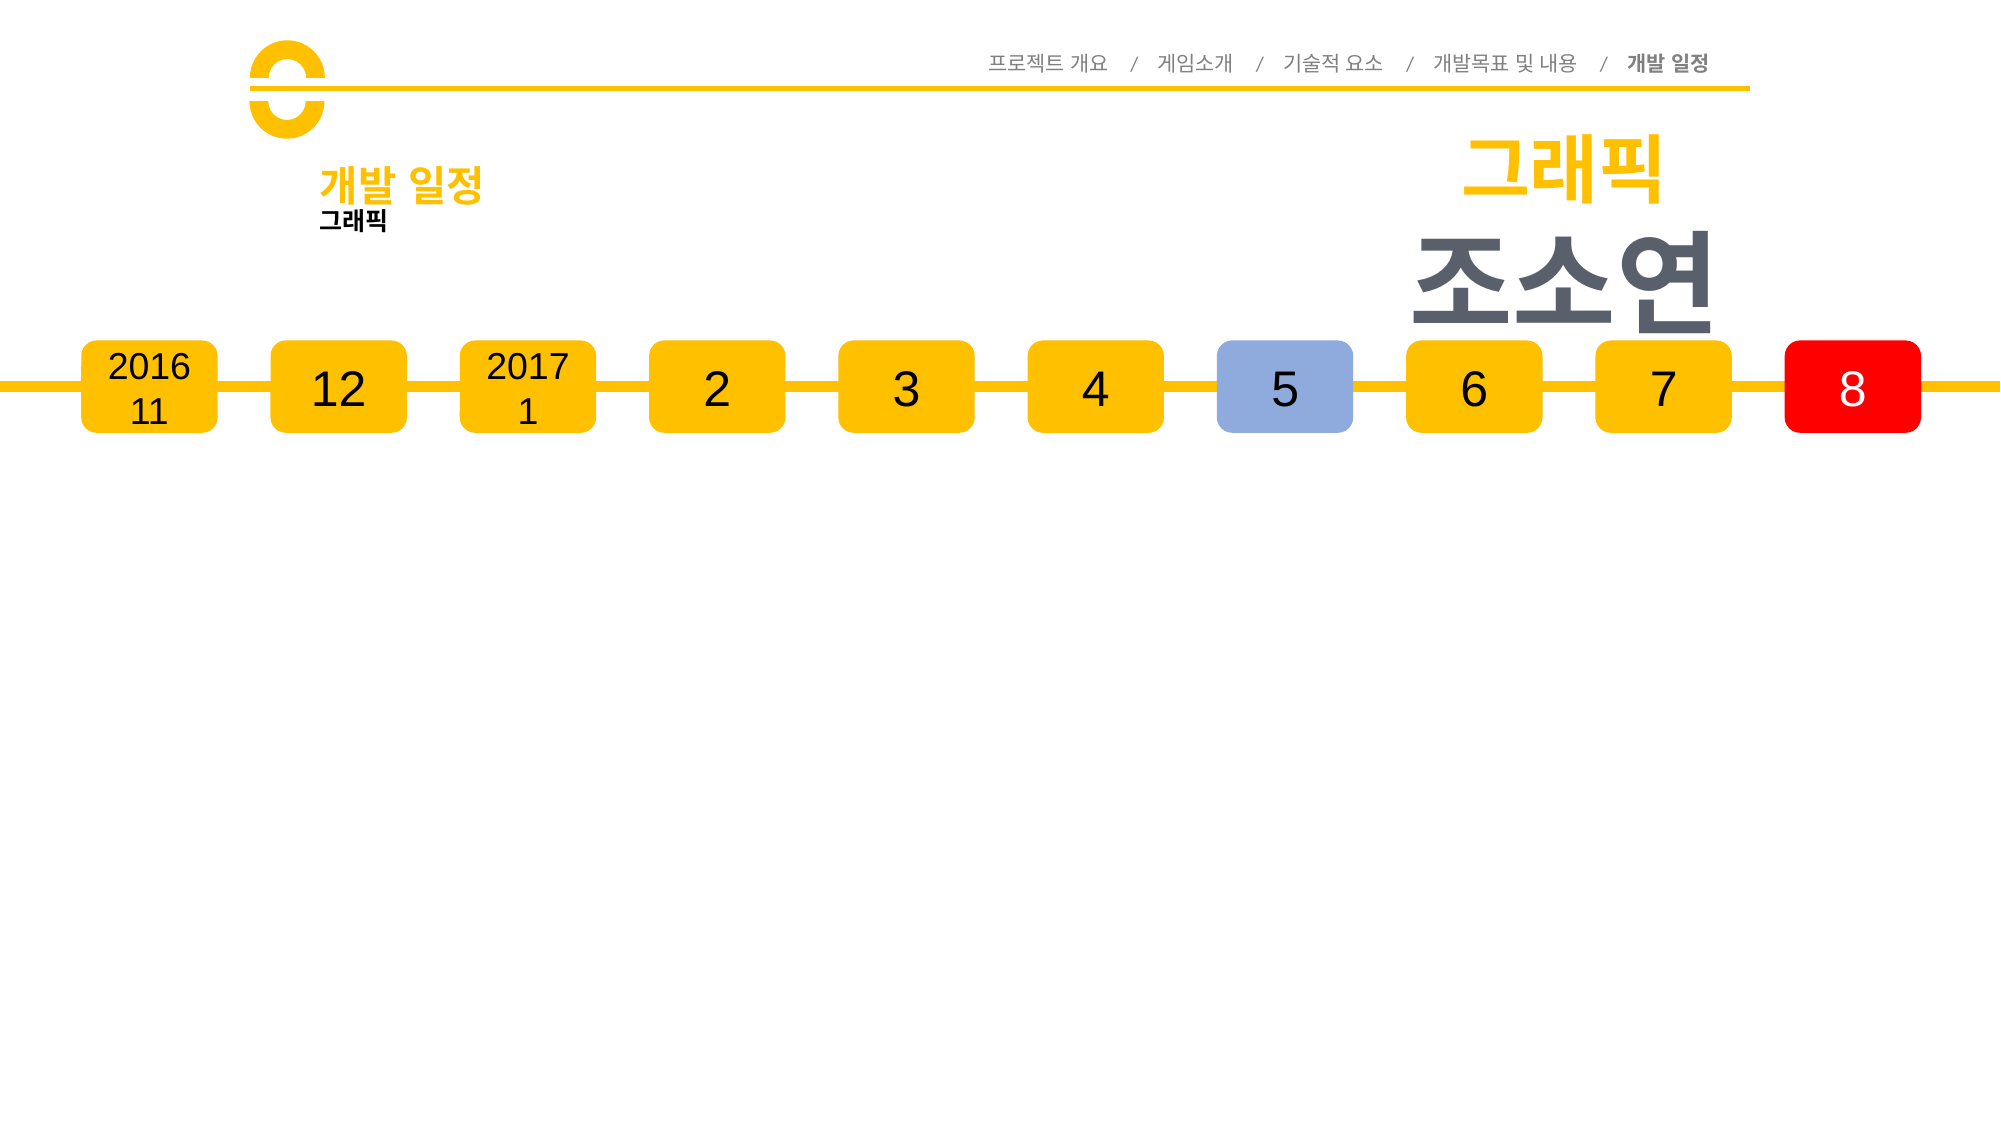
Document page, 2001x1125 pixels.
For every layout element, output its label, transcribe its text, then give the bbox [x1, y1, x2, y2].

text_box 그래픽 [304, 197, 733, 243]
text_box [248, 39, 326, 79]
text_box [0, 340, 2000, 433]
text_box 그래픽 조소연 [1394, 115, 1735, 340]
text_box 프로젝트 개요 / 게임소개 / 기술적 요소 / 개발목표 및 내용 / 개발 일정 [945, 42, 1724, 83]
title 개발 일정 [304, 166, 882, 210]
text_box [248, 100, 326, 140]
